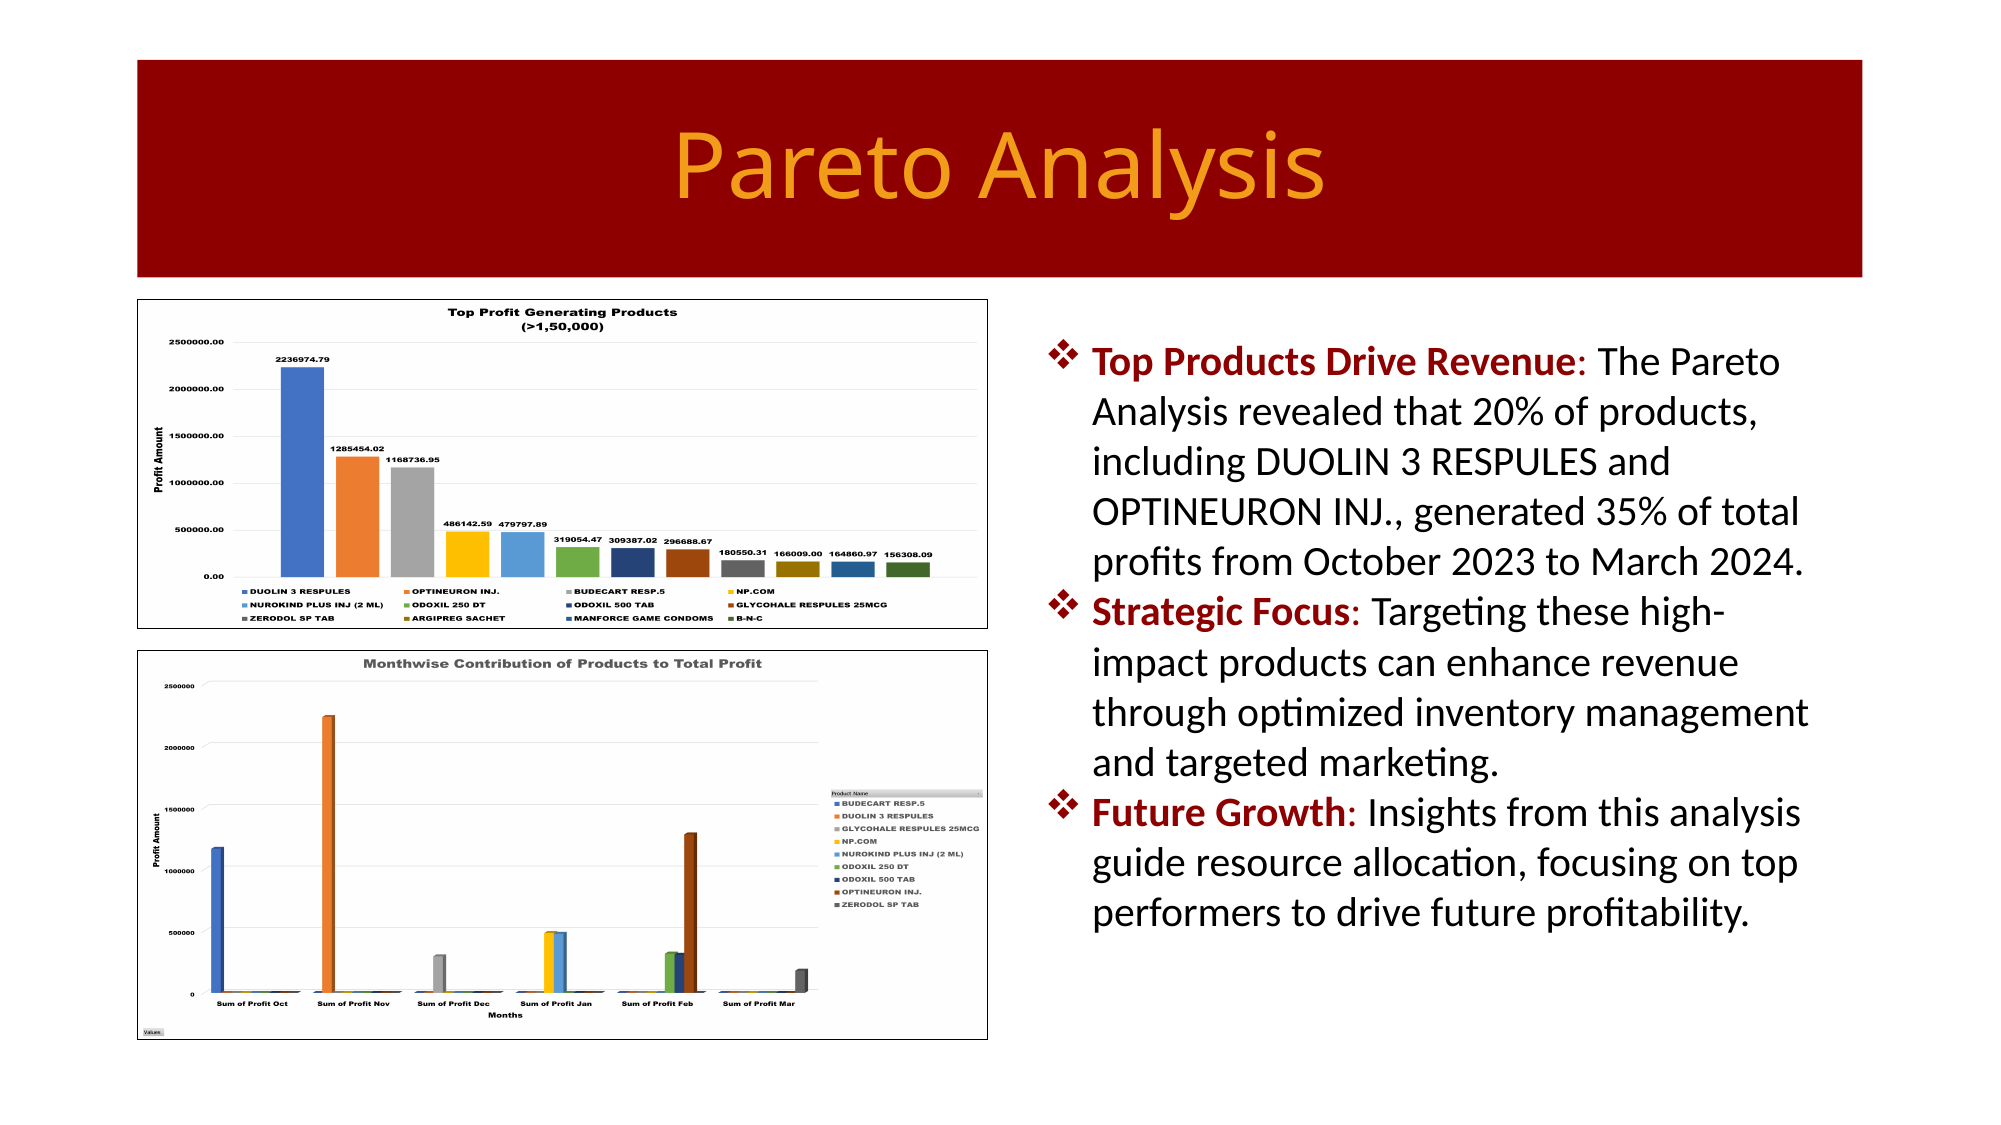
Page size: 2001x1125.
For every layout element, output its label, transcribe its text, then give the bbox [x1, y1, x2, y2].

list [137, 299, 988, 629]
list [137, 650, 988, 1040]
title Pareto Analysis [137, 59, 1863, 278]
text_box Top Products Drive Revenue: The Pareto Analysis revealed that 20% of products, including DUOLIN 3 RESPULES and OPTINEURON INJ., generated 35% of total profits from October 2023 to March 2024. Strategic Focus: Targeting these high-impact products can enhance revenue through optimized inventory management and targeted marketing. Future Growth: Insights from this analysis guide resource allocation, focusing on top performers to drive future profitability. [1030, 326, 1849, 942]
